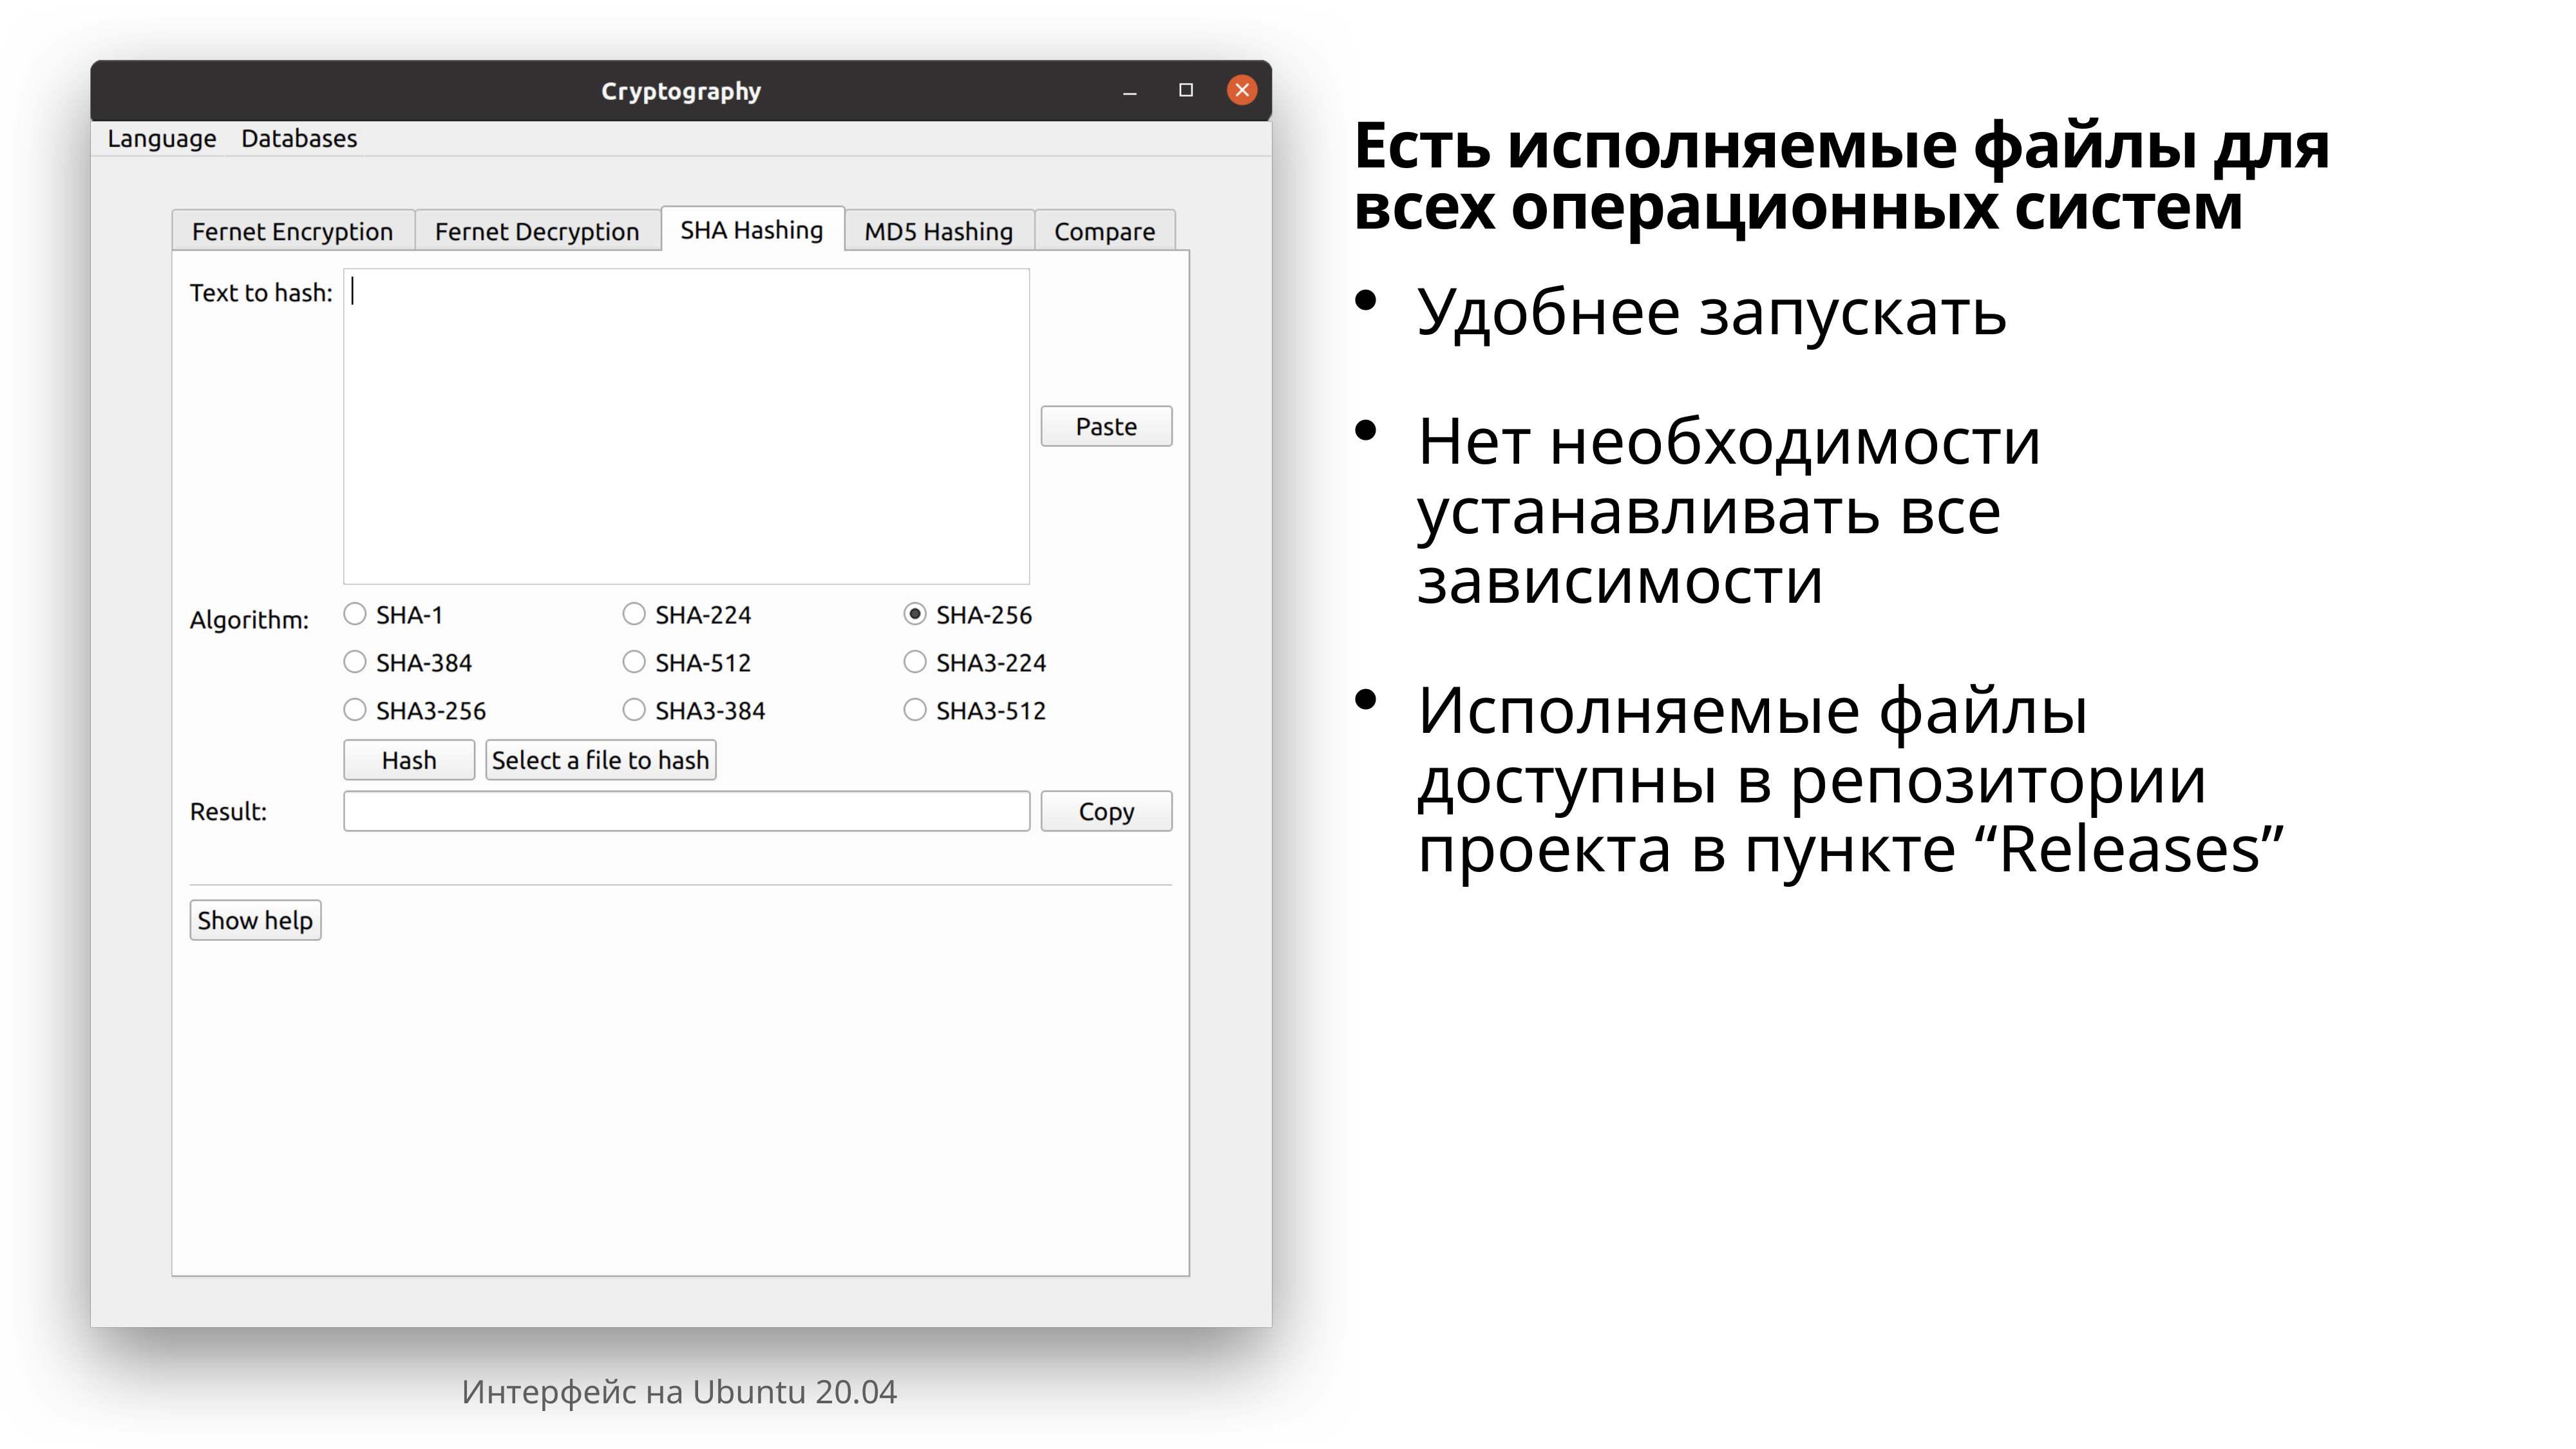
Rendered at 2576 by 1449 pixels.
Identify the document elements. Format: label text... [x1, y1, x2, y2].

picture [0, 35, 1368, 1414]
list Удобнее запускать Нет необходимости устанавливать все зависимости Исполняемые файлы доступны в репозитории проекта в пункте “Releases” [1428, 272, 2382, 1316]
title Есть исполняемые файлы для всех операционных систем [1368, 113, 2382, 266]
